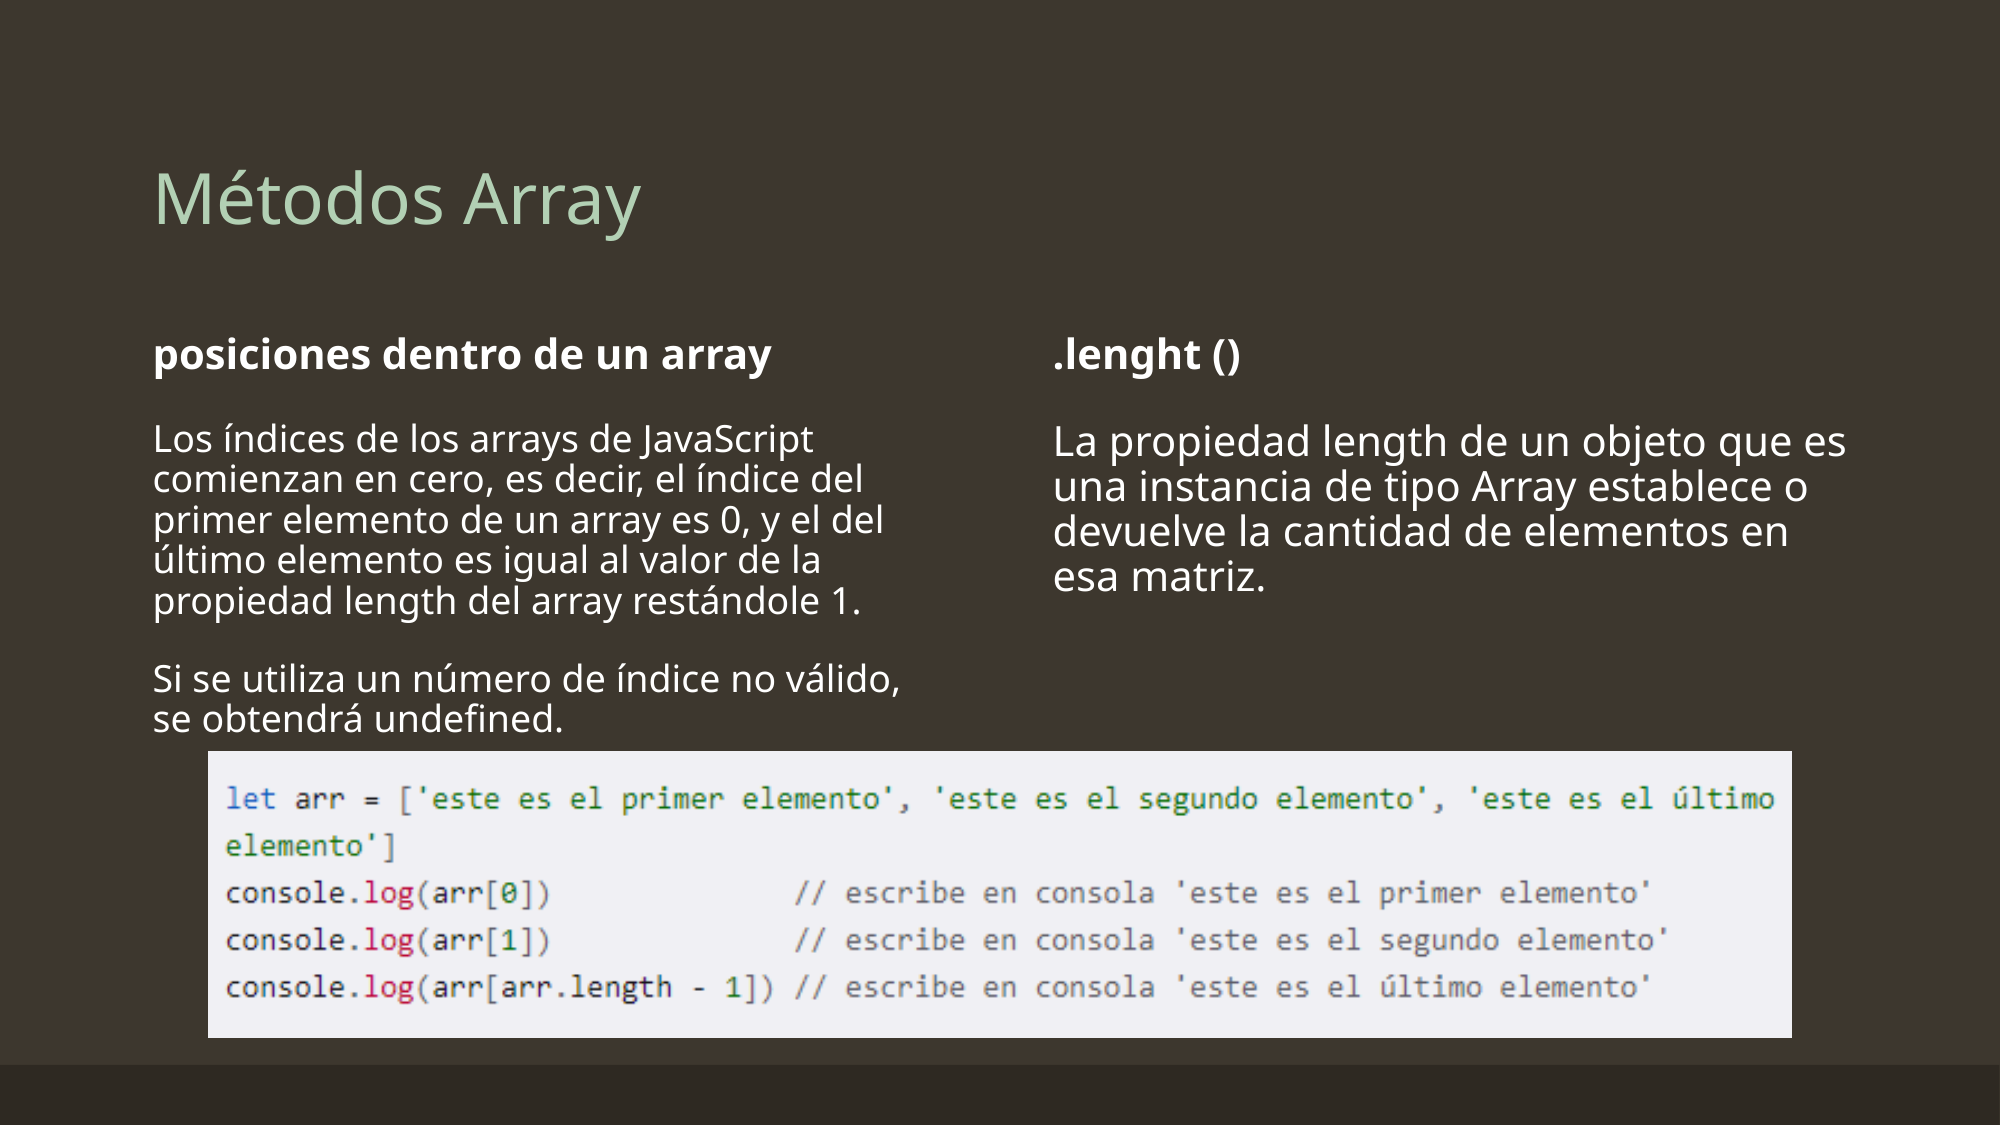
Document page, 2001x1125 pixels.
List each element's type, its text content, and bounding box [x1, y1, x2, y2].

list Los índices de los arrays de JavaScript comienzan en cero, es decir, el índice del primer elemento de un array es 0, y el del último elemento es igual al valor de la propiedad length del array restándole 1. Si se utiliza un número de índice no válido, se obtendrá undefined. [137, 412, 963, 1016]
list .lenght () [1037, 299, 1863, 412]
title Métodos Array [137, 59, 1863, 248]
picture [208, 751, 1792, 1038]
list posiciones dentro de un array [137, 299, 963, 412]
list La propiedad length de un objeto que es una instancia de tipo Array establece o devuelve la cantidad de elementos en esa matriz. [1037, 412, 1863, 1016]
